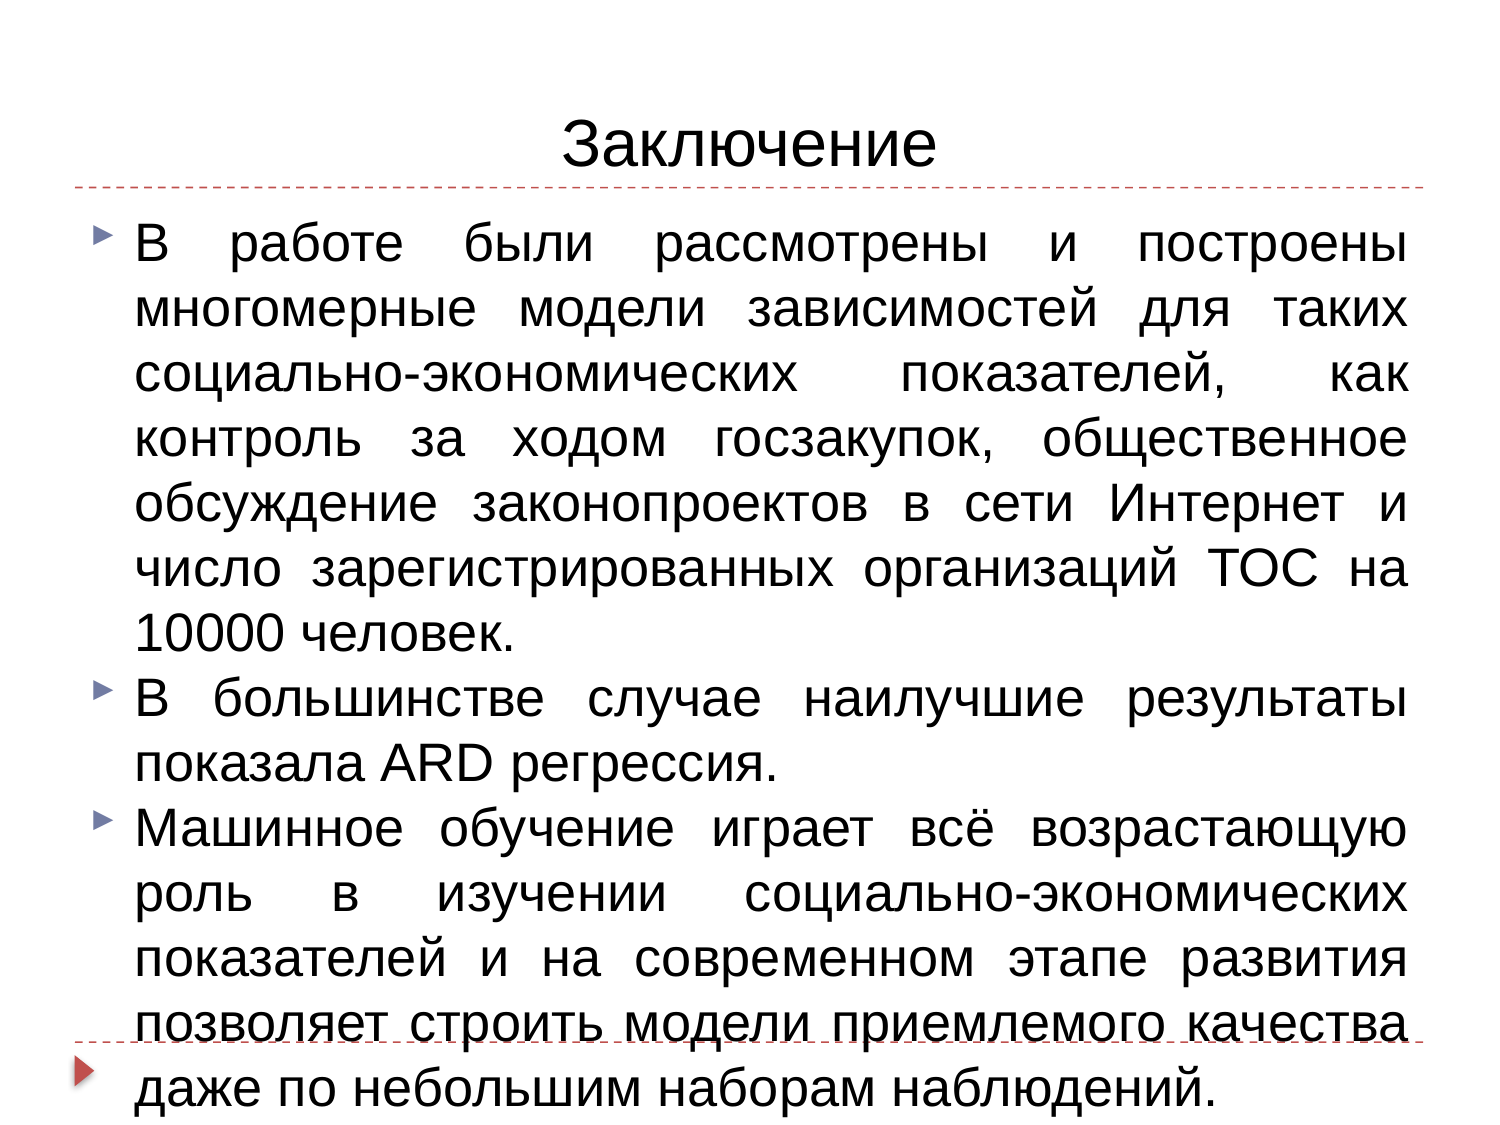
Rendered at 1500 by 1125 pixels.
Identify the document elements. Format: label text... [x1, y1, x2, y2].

text_box В работе были рассмотрены и построены многомерные модели зависимостей для таких социально-экономических показателей, как контроль за ходом госзакупок, общественное обсуждение законопроектов в сети Интернет и число зарегистрированных организаций ТОС на 10000 человек. В большинстве случае наилучшие результаты показала ARD регрессия. Машинное обучение играет всё возрастающую роль в изучении социально-экономических показателей и на современном этапе развития позволяет строить модели приемлемого качества даже по небольшим наборам наблюдений. [75, 200, 1425, 1010]
text_box Заключение [75, 24, 1425, 188]
